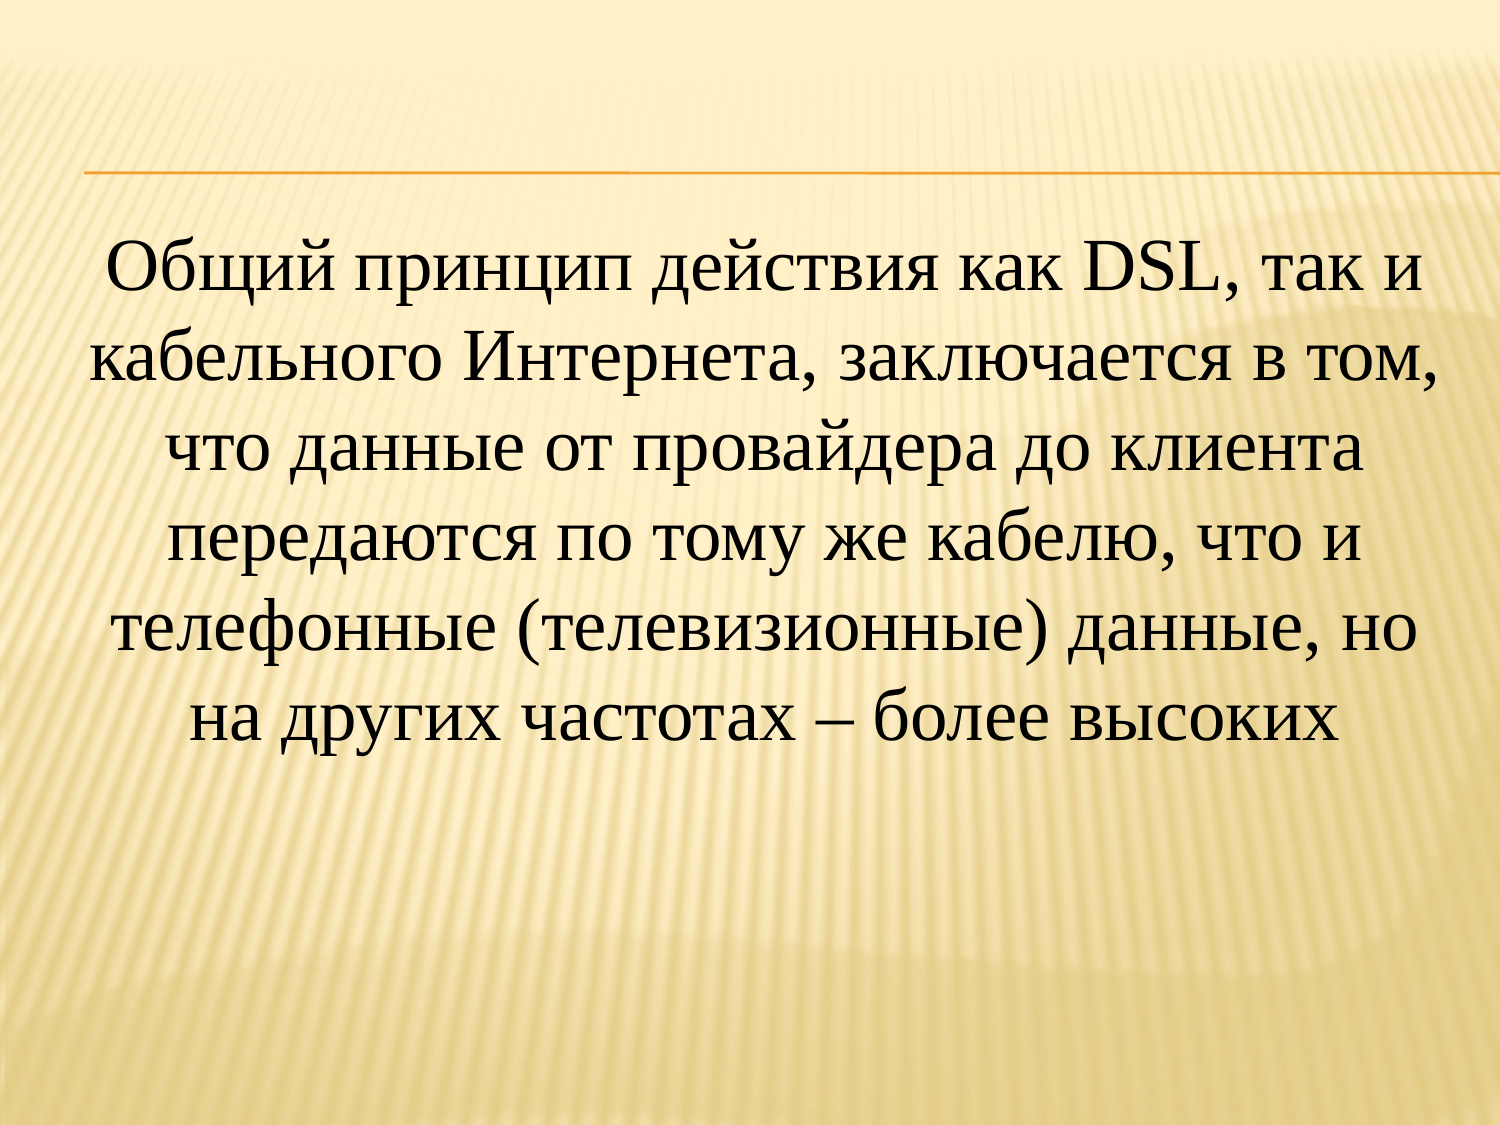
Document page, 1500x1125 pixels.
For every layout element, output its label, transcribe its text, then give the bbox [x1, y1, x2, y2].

list Общий принцип действия как DSL, так и кабельного Интернета, заключается в том, что данные от провайдера до клиента передаются по тому же кабелю, что и телефонные (телевизионные) данные, но на других частотах – более высоких [53, 208, 1479, 1094]
